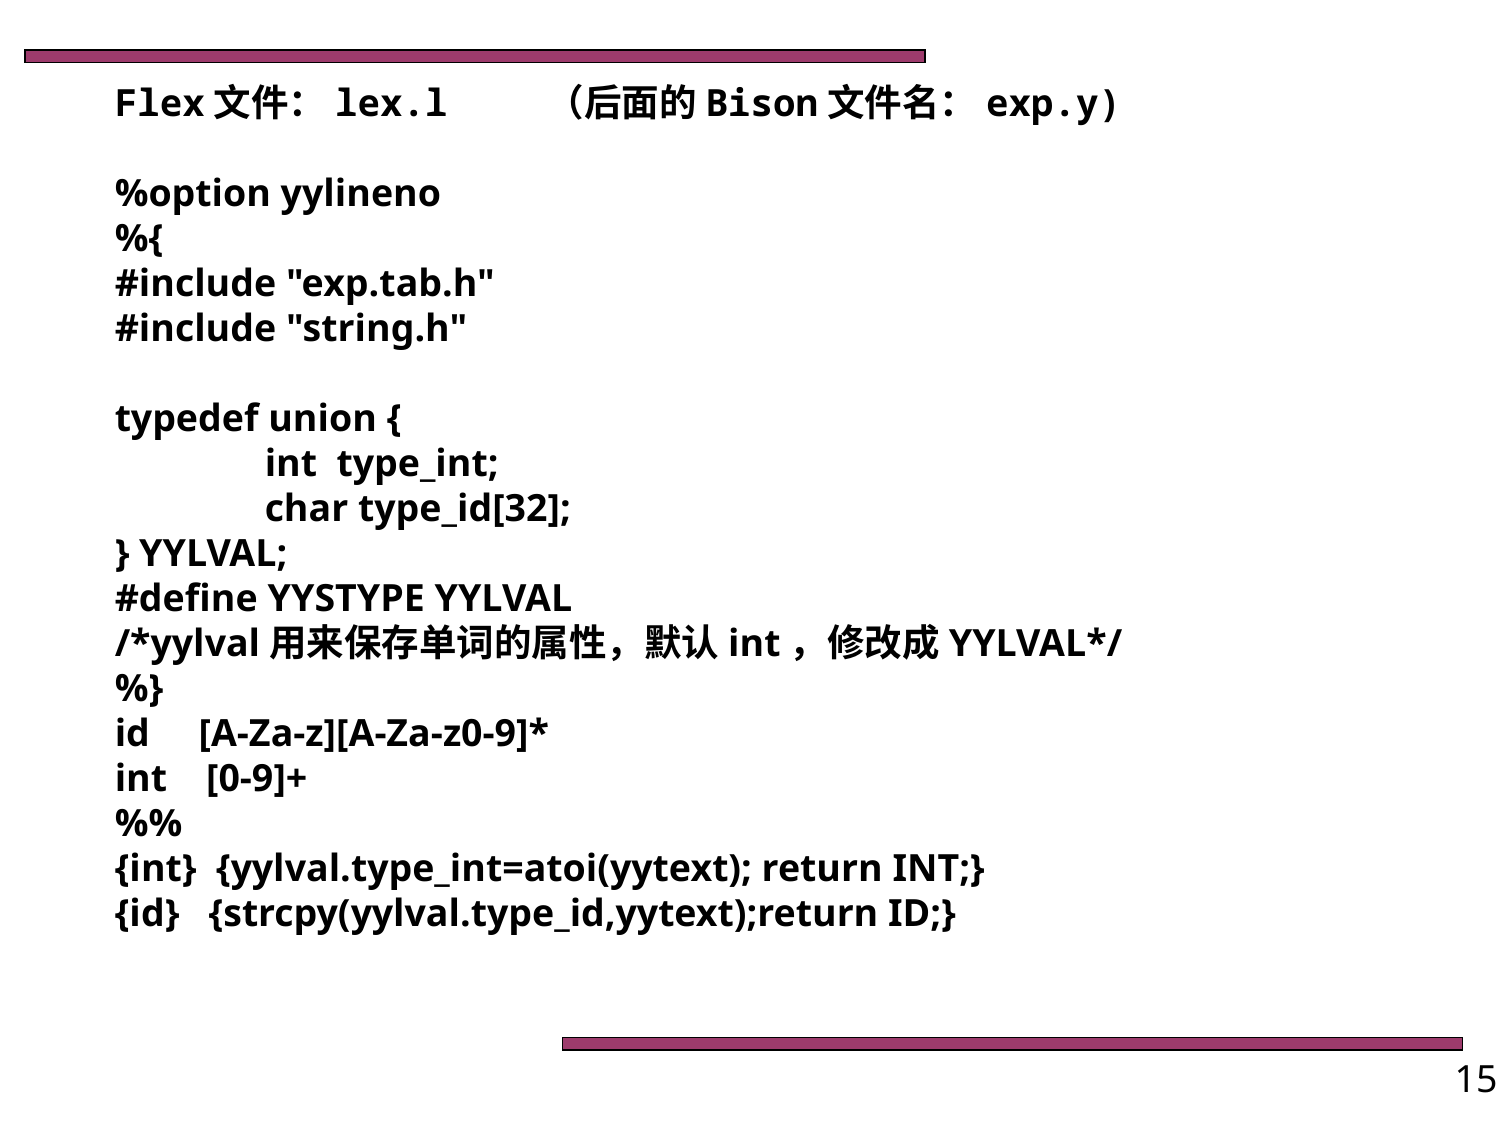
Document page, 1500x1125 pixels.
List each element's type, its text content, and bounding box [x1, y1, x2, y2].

slide_number 15 [1275, 1047, 1500, 1075]
text_box [0, 0, 1500, 75]
text_box Flex文件：lex.l （后面的Bison文件名：exp.y) %option yylineno %{ #include "exp.tab.h" #include "string.h" typedef union { int type_int; char type_id[32]; } YYLVAL; #define YYSTYPE YYLVAL /*yylval用来保存单词的属性，默认int，修改成YYLVAL*/ %} id [A-Za-z][A-Za-z0-9]* int [0-9]+ %% {int} {yylval.type_int=atoi(yytext); return INT;} {id} {strcpy(yylval.type_id,yytext);return ID;} [99, 71, 1425, 942]
